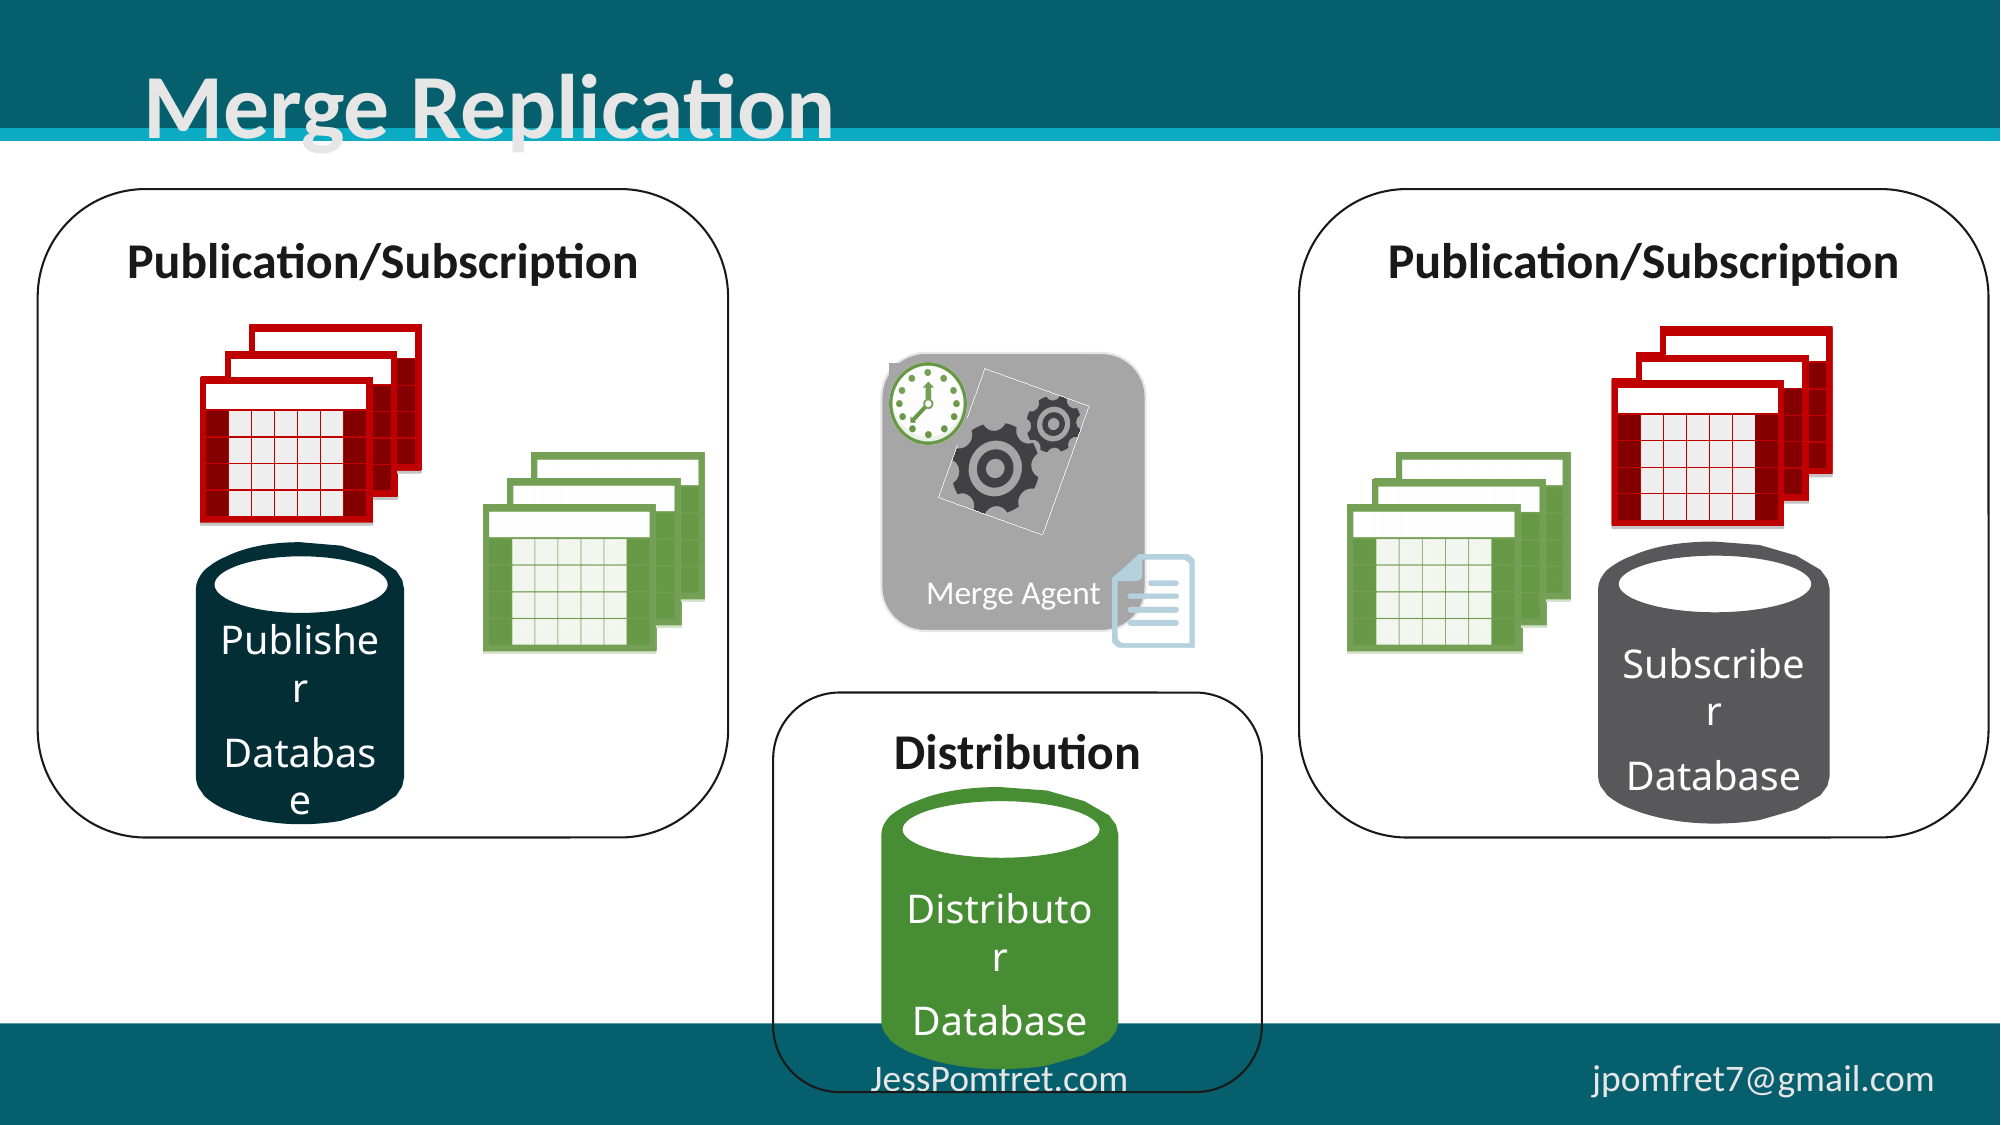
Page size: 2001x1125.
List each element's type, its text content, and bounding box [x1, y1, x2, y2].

title Merge Replication [128, 0, 1854, 218]
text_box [483, 452, 705, 654]
picture [1112, 554, 1195, 648]
text_box Publication/Subscription [36, 188, 730, 839]
text_box Distribution [772, 691, 1263, 1094]
text_box Publication/Subscription [1298, 188, 1990, 839]
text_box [1347, 452, 1569, 654]
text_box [881, 352, 1146, 631]
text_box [1611, 328, 1833, 530]
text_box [200, 324, 422, 526]
